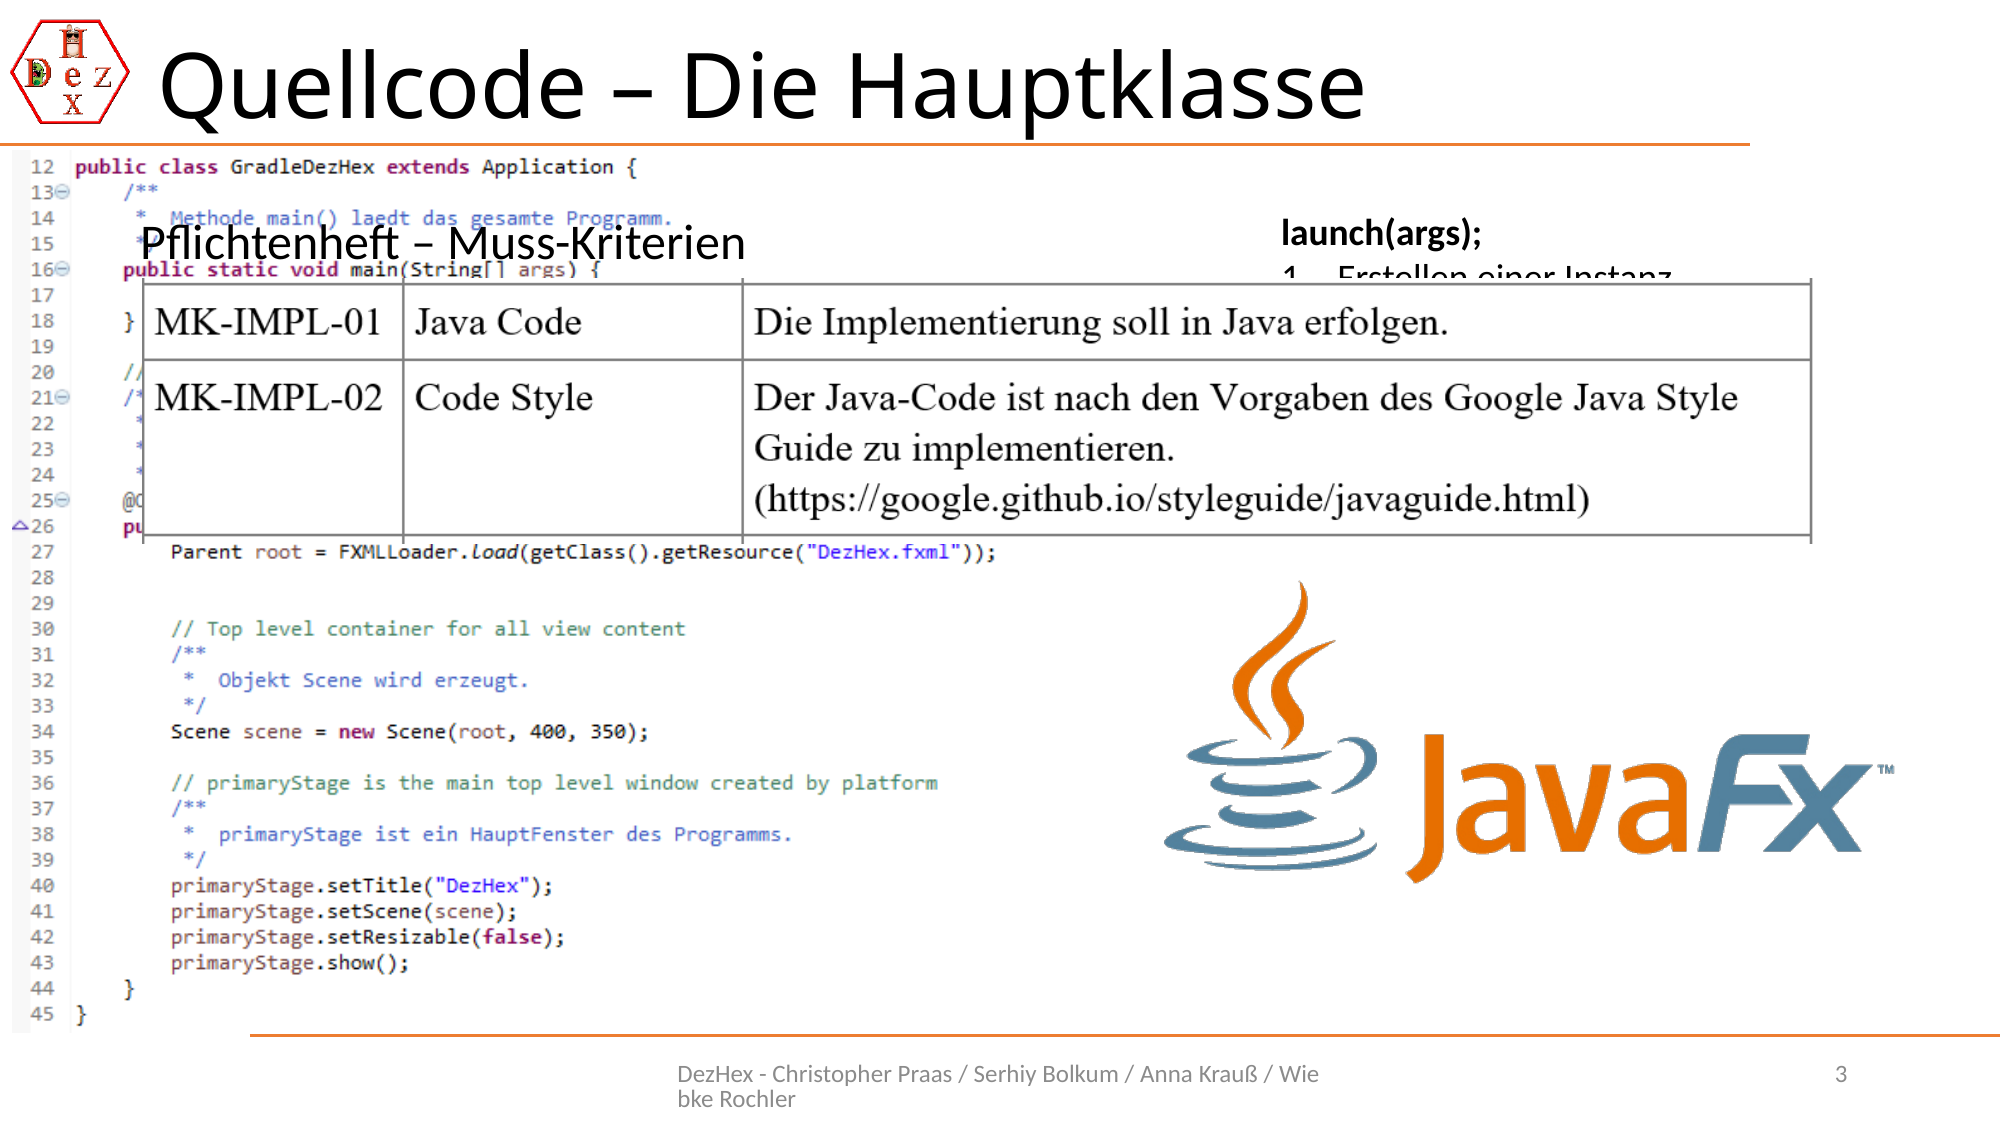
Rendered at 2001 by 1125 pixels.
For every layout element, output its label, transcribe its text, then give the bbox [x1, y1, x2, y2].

title Quellcode – Die Hauptklasse [142, 33, 1691, 143]
picture [1158, 576, 1903, 887]
footer DezHex - Christopher Praas / Serhiy Bolkum / Anna Krauß / Wiebke Rochler [662, 1042, 1338, 1103]
text_box launch(args); Erstellen einer Instanz init(); start(javafx.stage.Stage); Warte auf Platform.exit() stop(); [1266, 200, 1850, 485]
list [12, 150, 1008, 1033]
slide_number 3 [1412, 1042, 1863, 1103]
picture [2, 0, 143, 141]
text_box Pflichtenheft – Muss-Kriterien [1008, 202, 1726, 278]
picture [142, 278, 1825, 544]
